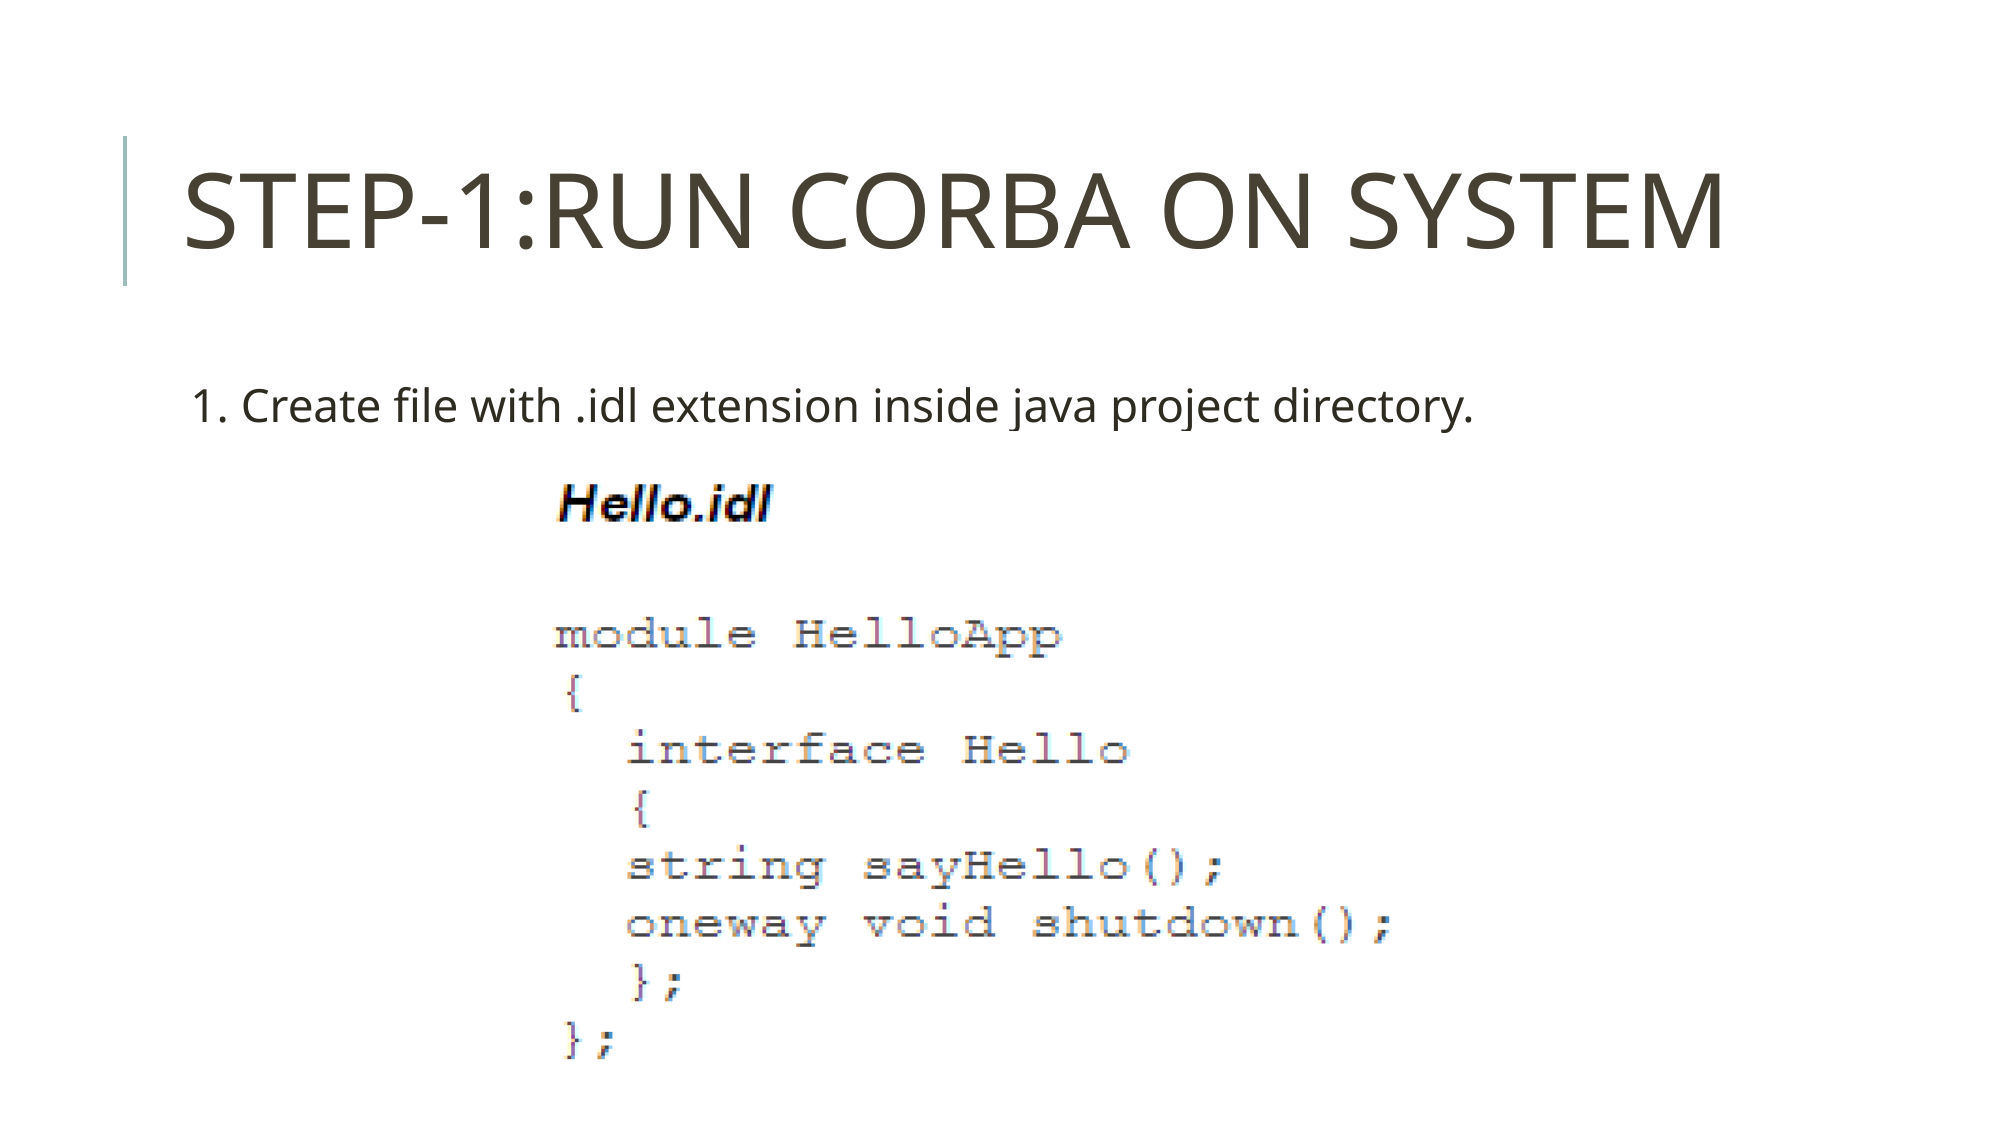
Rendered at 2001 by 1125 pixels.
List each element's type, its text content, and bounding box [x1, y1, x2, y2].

picture [540, 431, 1424, 1100]
list 1. Create file with .idl extension inside java project directory. [168, 375, 1763, 1035]
title STEP-1:RUN CORBA ON SYSTEM [168, 96, 1763, 342]
